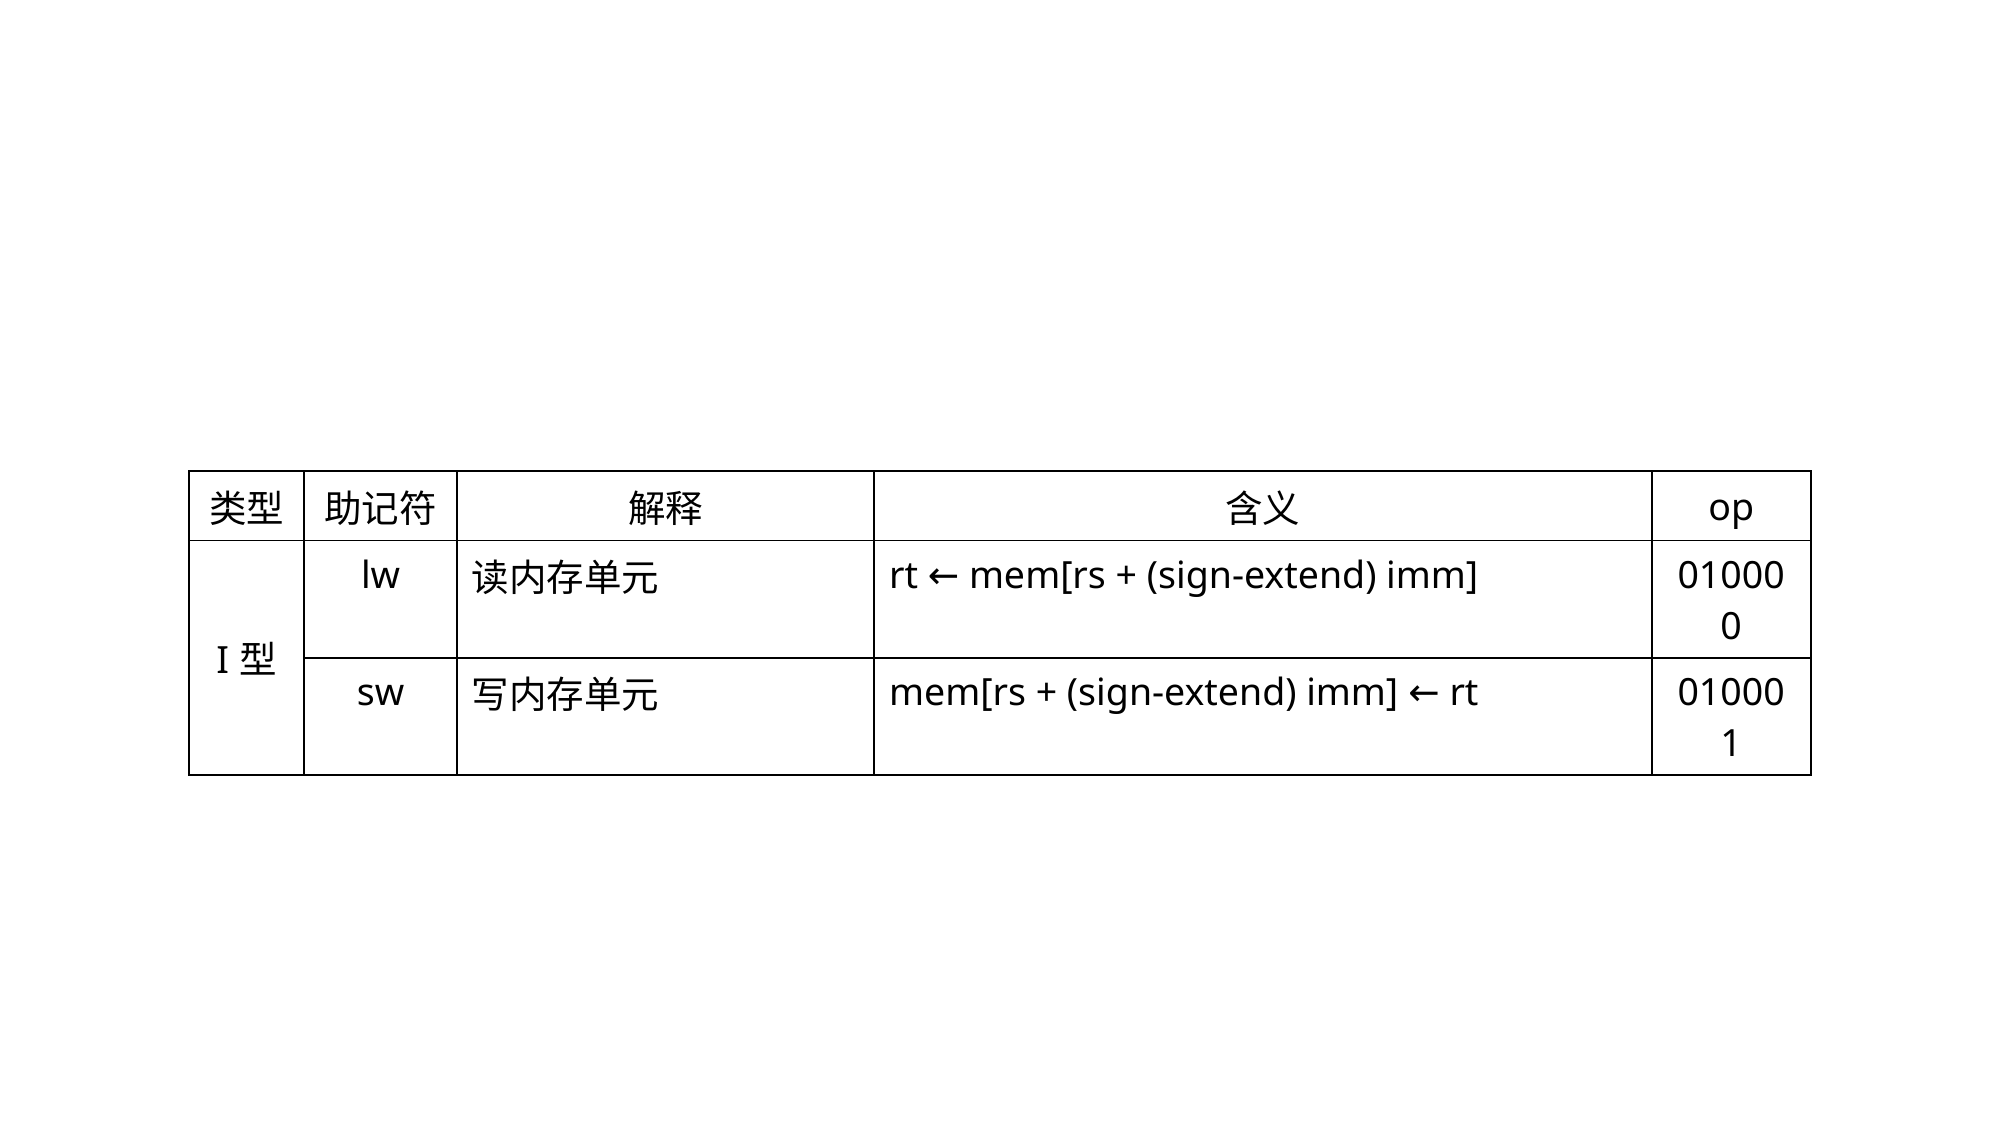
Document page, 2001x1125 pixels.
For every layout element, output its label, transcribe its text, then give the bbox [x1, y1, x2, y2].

table_header 类型 [190, 472, 303, 540]
table_header op [1653, 472, 1810, 540]
table_cell I型 [190, 541, 303, 774]
table_cell 010001 [1653, 659, 1810, 774]
table_cell lw [305, 541, 456, 657]
table_header 解释 [458, 472, 873, 540]
table_cell rt ← mem[rs + (sign-extend) imm] [875, 541, 1651, 657]
table_header 含义 [875, 472, 1651, 540]
table_header 助记符 [305, 472, 456, 540]
table_cell sw [305, 659, 456, 774]
table_cell 读内存单元 [458, 541, 873, 657]
table_cell 写内存单元 [458, 659, 873, 774]
table_cell mem[rs + (sign-extend) imm] ← rt [875, 659, 1651, 774]
table_cell 010000 [1653, 541, 1810, 657]
